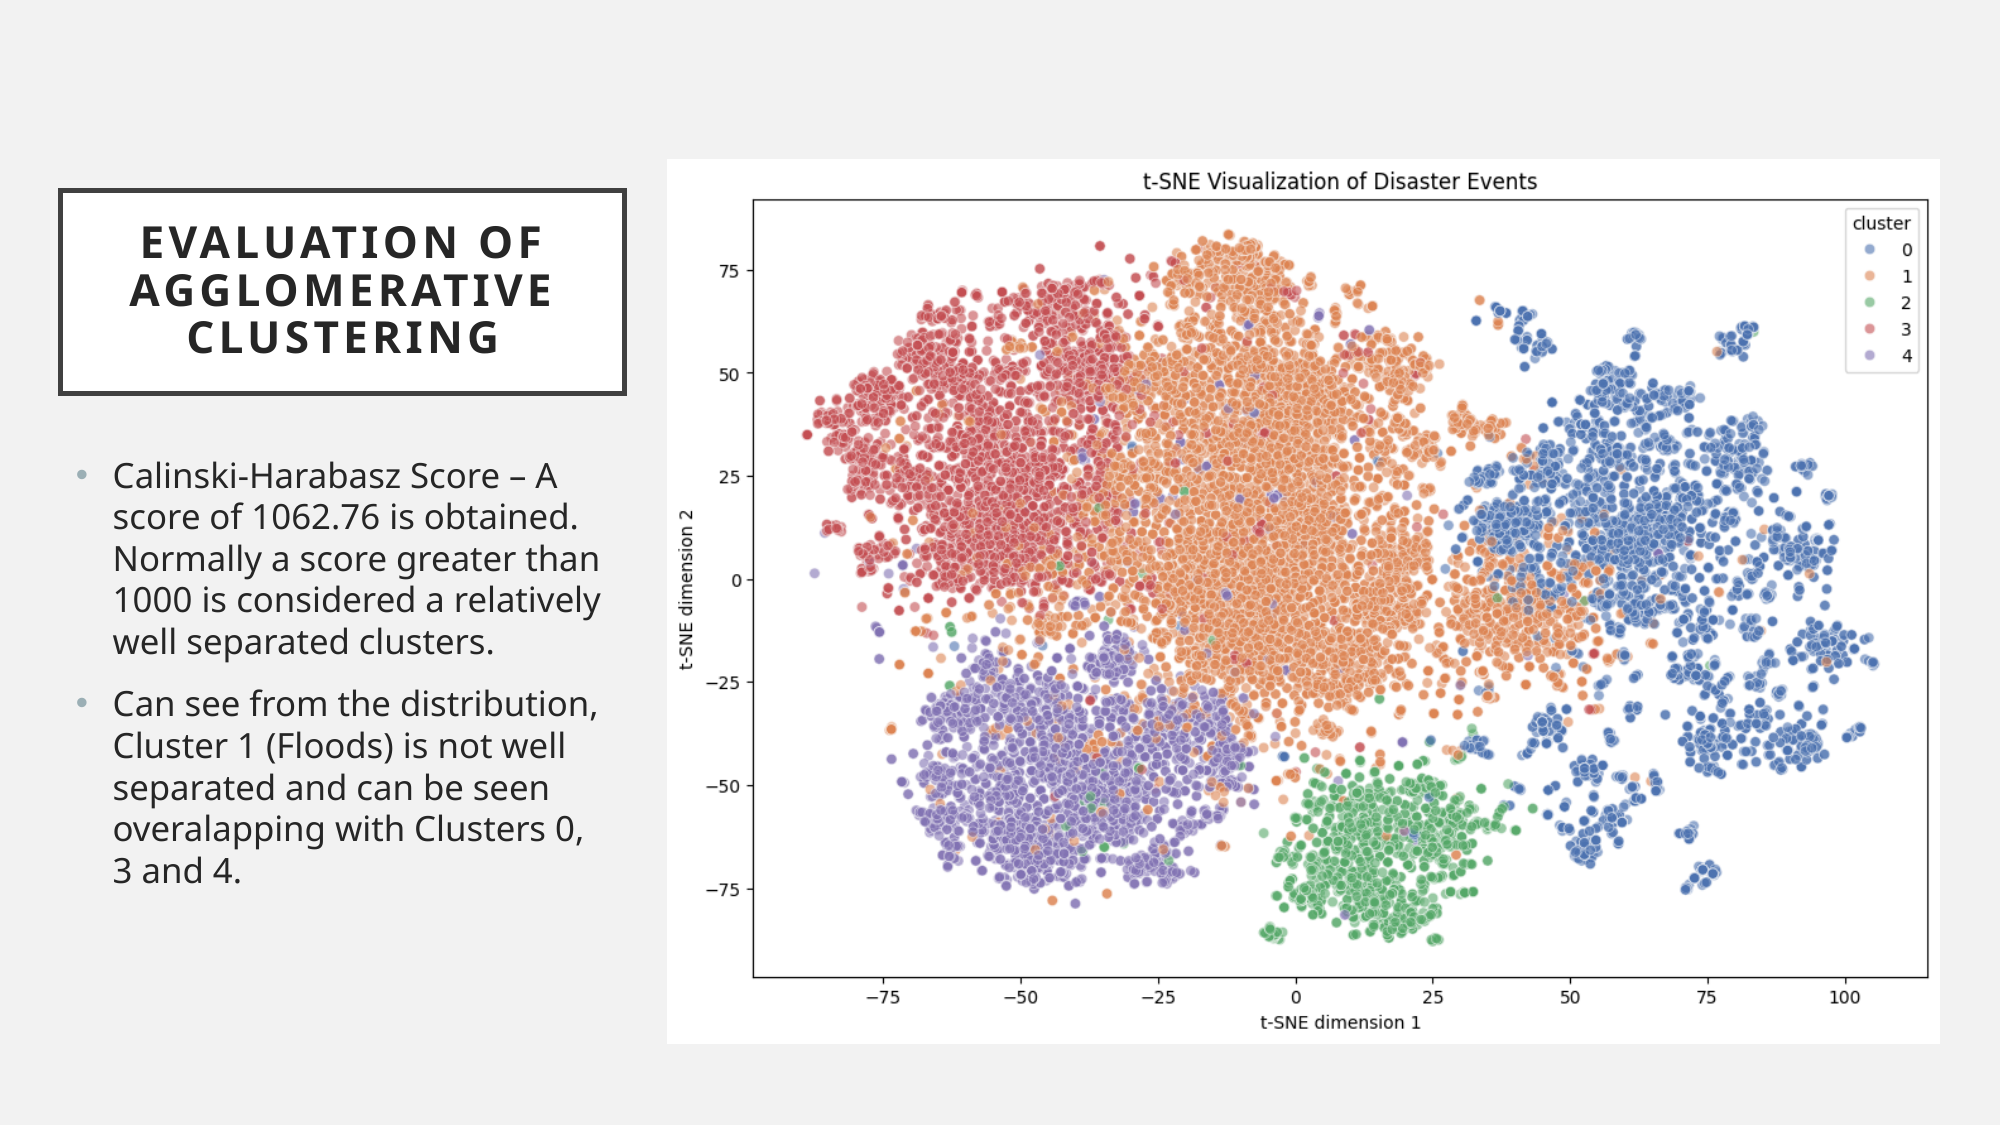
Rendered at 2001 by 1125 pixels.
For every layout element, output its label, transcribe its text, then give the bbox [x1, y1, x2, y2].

title Evaluation of Agglomerative clustering [58, 188, 627, 396]
list Calinski-Harabasz Score – A score of 1062.76 is obtained. Normally a score greater than 1000 is considered a relatively well separated clusters. Can see from the distribution, Cluster 1 (Floods) is not well separated and can be seen overalapping with Clusters 0, 3 and 4. [60, 445, 625, 972]
picture [666, 159, 1940, 1044]
